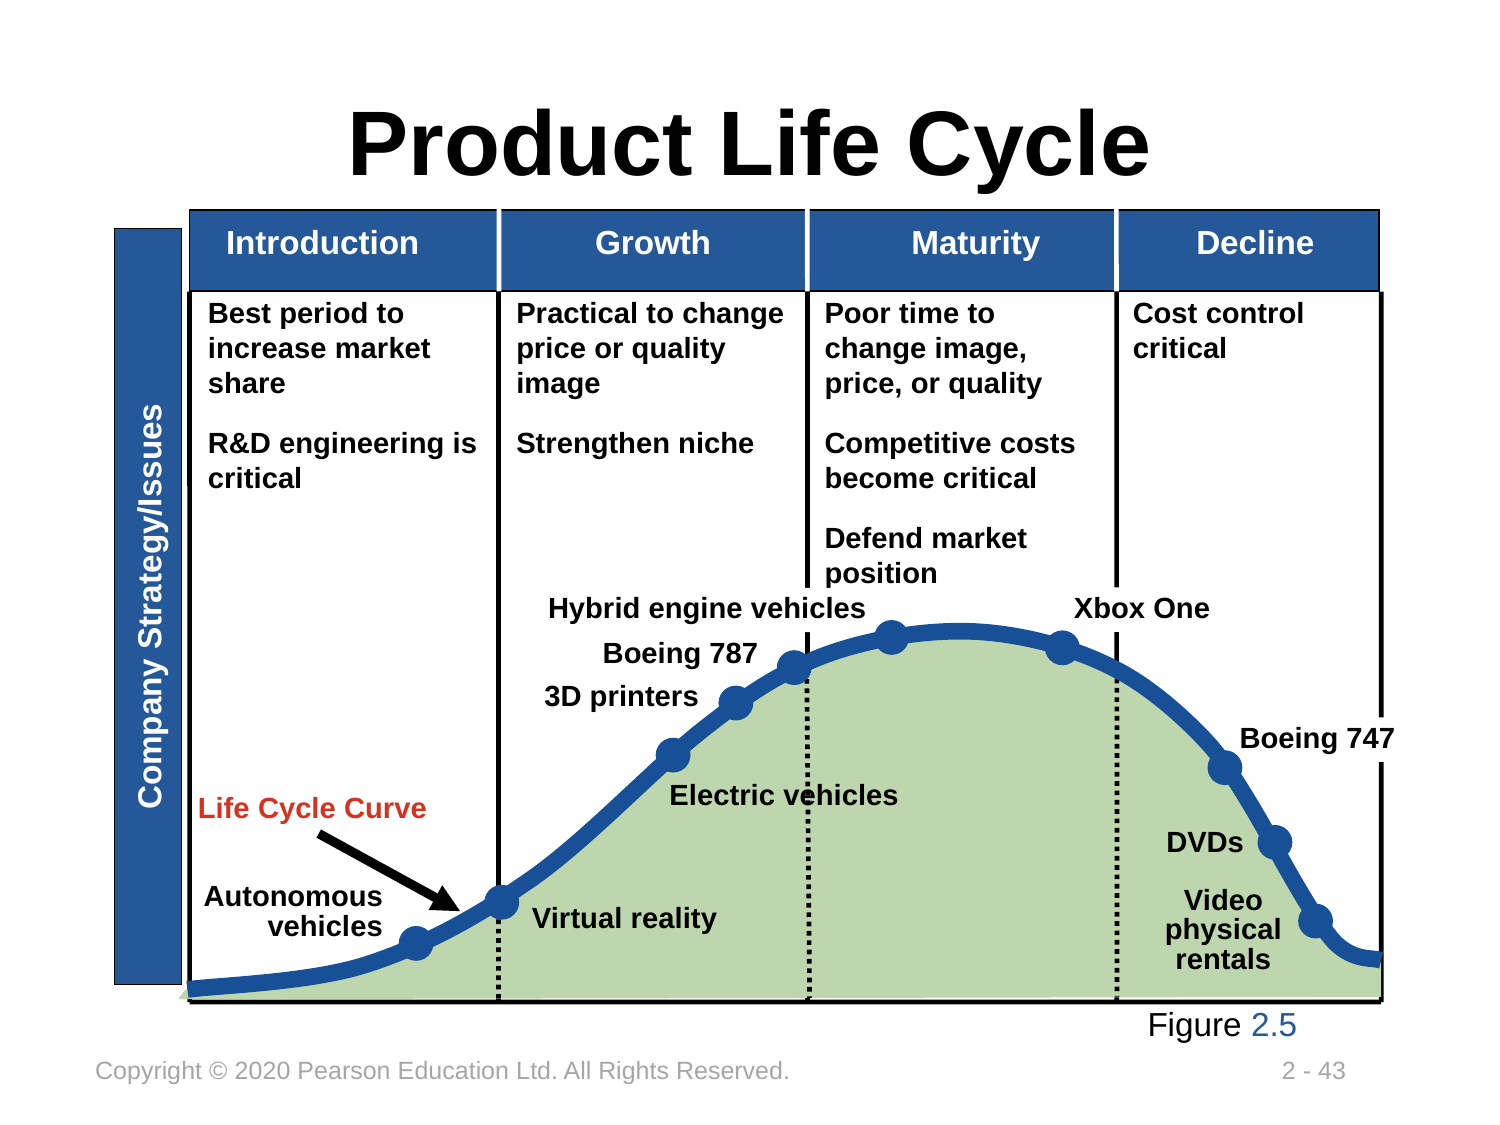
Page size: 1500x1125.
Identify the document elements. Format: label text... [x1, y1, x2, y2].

title Product Life Cycle [112, 64, 1388, 213]
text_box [159, 587, 1417, 1000]
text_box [116, 208, 1382, 1005]
text_box Figure 2.5 [1132, 1012, 1313, 1050]
